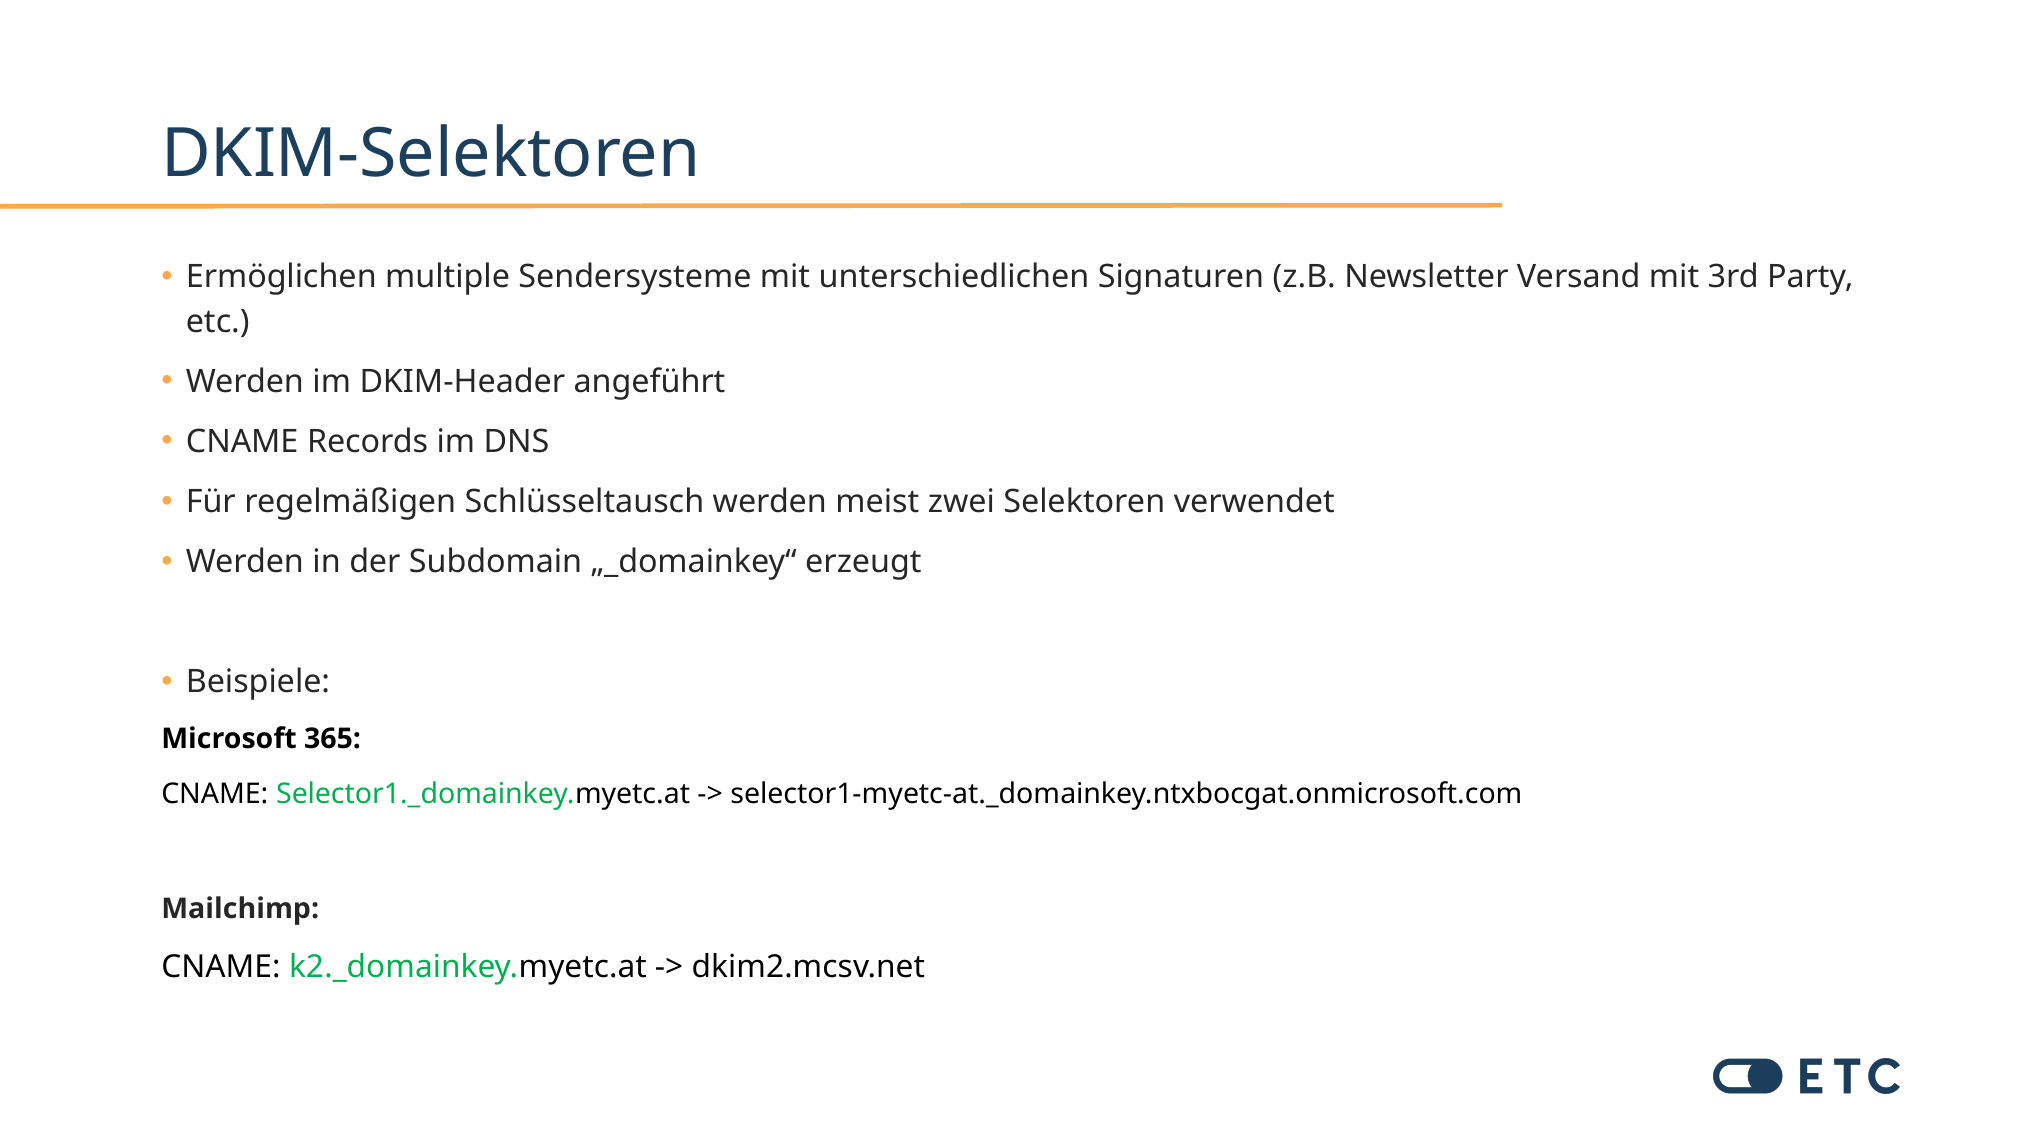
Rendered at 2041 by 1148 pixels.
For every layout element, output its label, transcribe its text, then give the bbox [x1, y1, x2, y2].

picture [1713, 1058, 1900, 1094]
list Ermöglichen multiple Sendersysteme mit unterschiedlichen Signaturen (z.B. Newsletter Versand mit 3rd Party, etc.) Werden im DKIM-Header angeführt CNAME Records im DNS Für regelmäßigen Schlüsseltausch werden meist zwei Selektoren verwendet Werden in der Subdomain „_domainkey“ erzeugt Beispiele: Microsoft 365: CNAME: Selector1._domainkey.myetc.at -> selector1-myetc-at._domainkey.ntxbocgat.onmicrosoft.com Mailchimp: CNAME: k2._domainkey.myetc.at -> dkim2.mcsv.net [146, 246, 1894, 996]
title DKIM-Selektoren [146, 96, 1504, 206]
